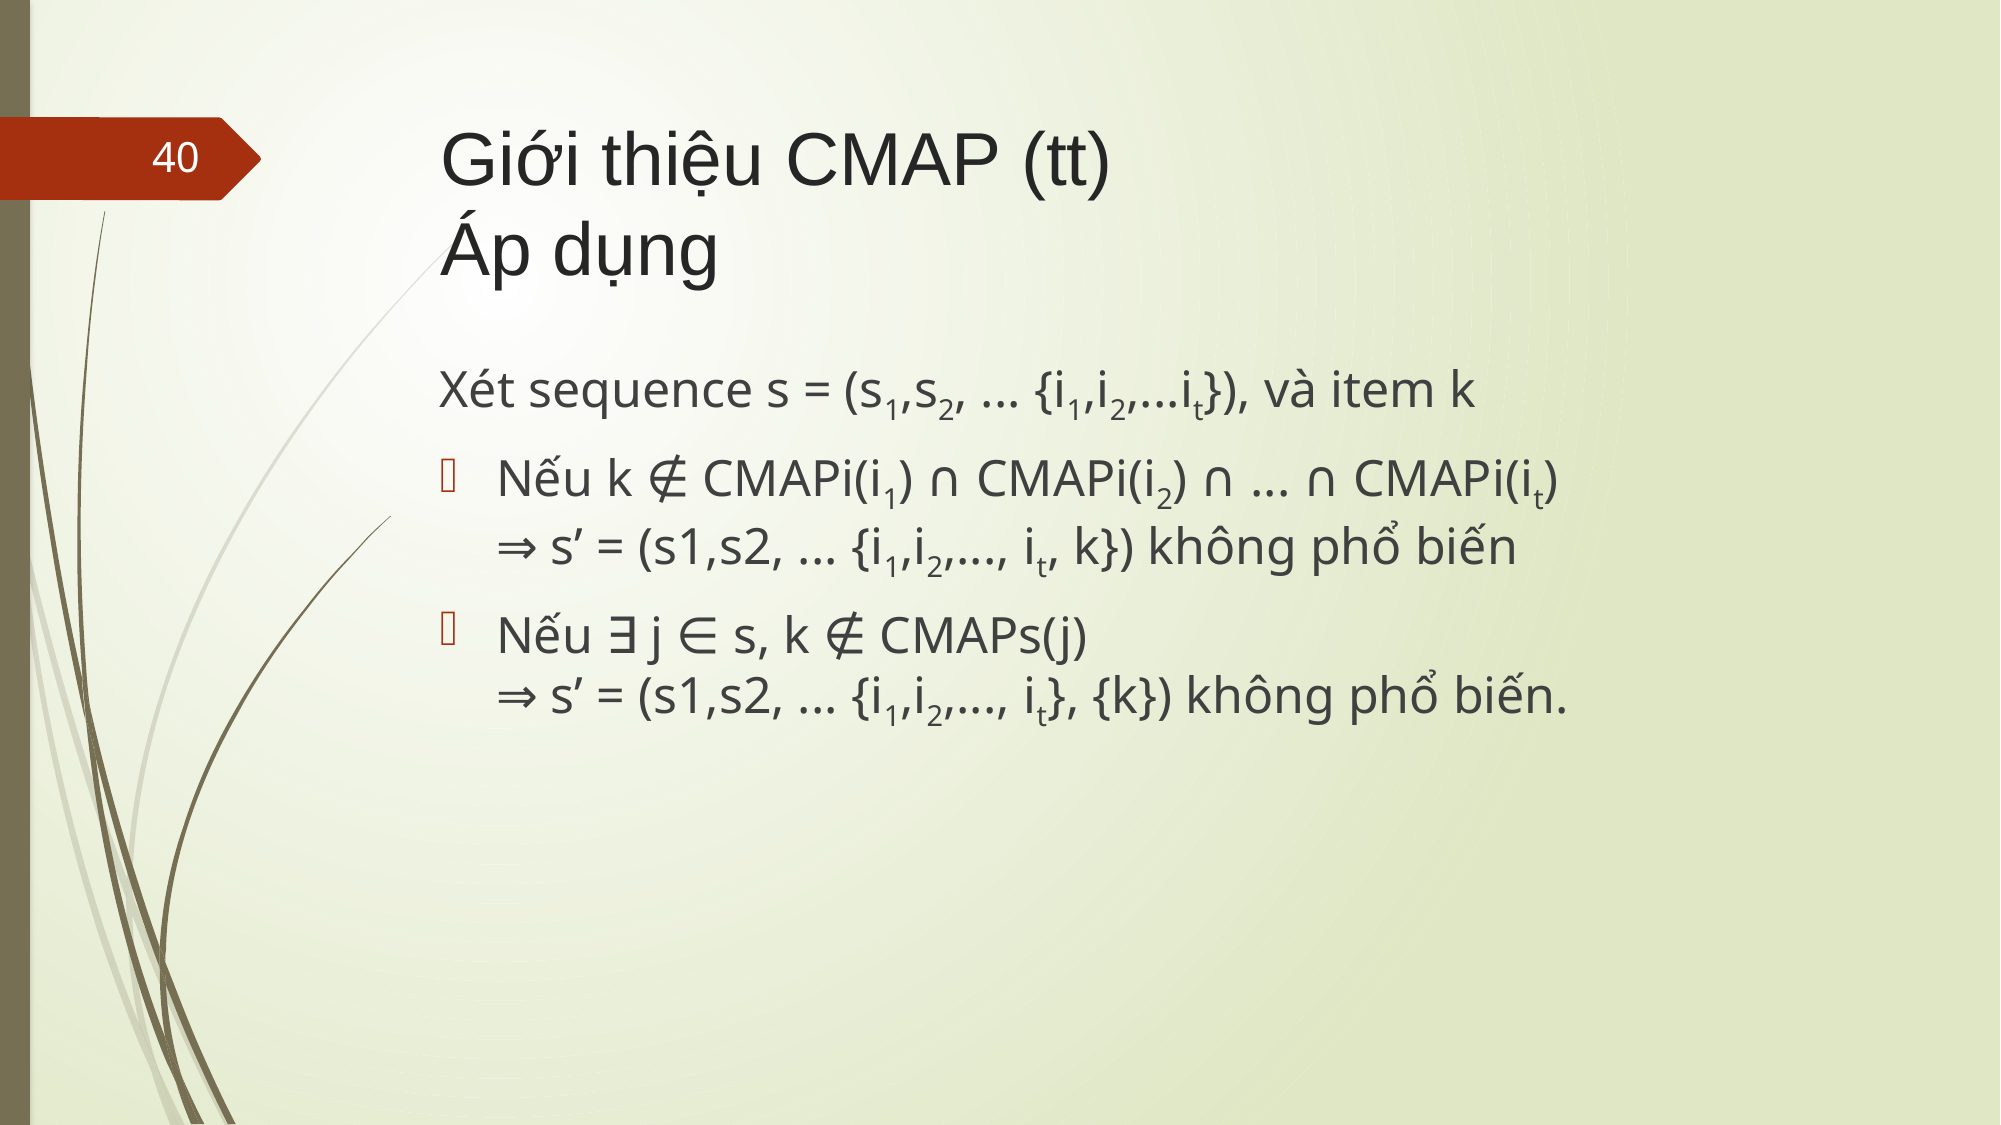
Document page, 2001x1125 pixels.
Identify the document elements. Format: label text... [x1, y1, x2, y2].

list Xét sequence s = (s1,s2, ... {i1,i2,...it}), và item k Nếu k ∉ CMAPi(i1) ∩ CMAPi(i2) ∩ ... ∩ CMAPi(it) ⇒ s’ = (s1,s2, ... {i1,i2,..., it, k}) không phổ biến Nếu ∃ j ∈ s, k ∉ CMAPs(j) ⇒ s’ = (s1,s2, ... {i1,i2,..., it}, {k}) không phổ biến. [424, 350, 1888, 970]
title Giới thiệu CMAP (tt) Áp dụng [425, 102, 1888, 313]
slide_number 40 [87, 129, 216, 190]
